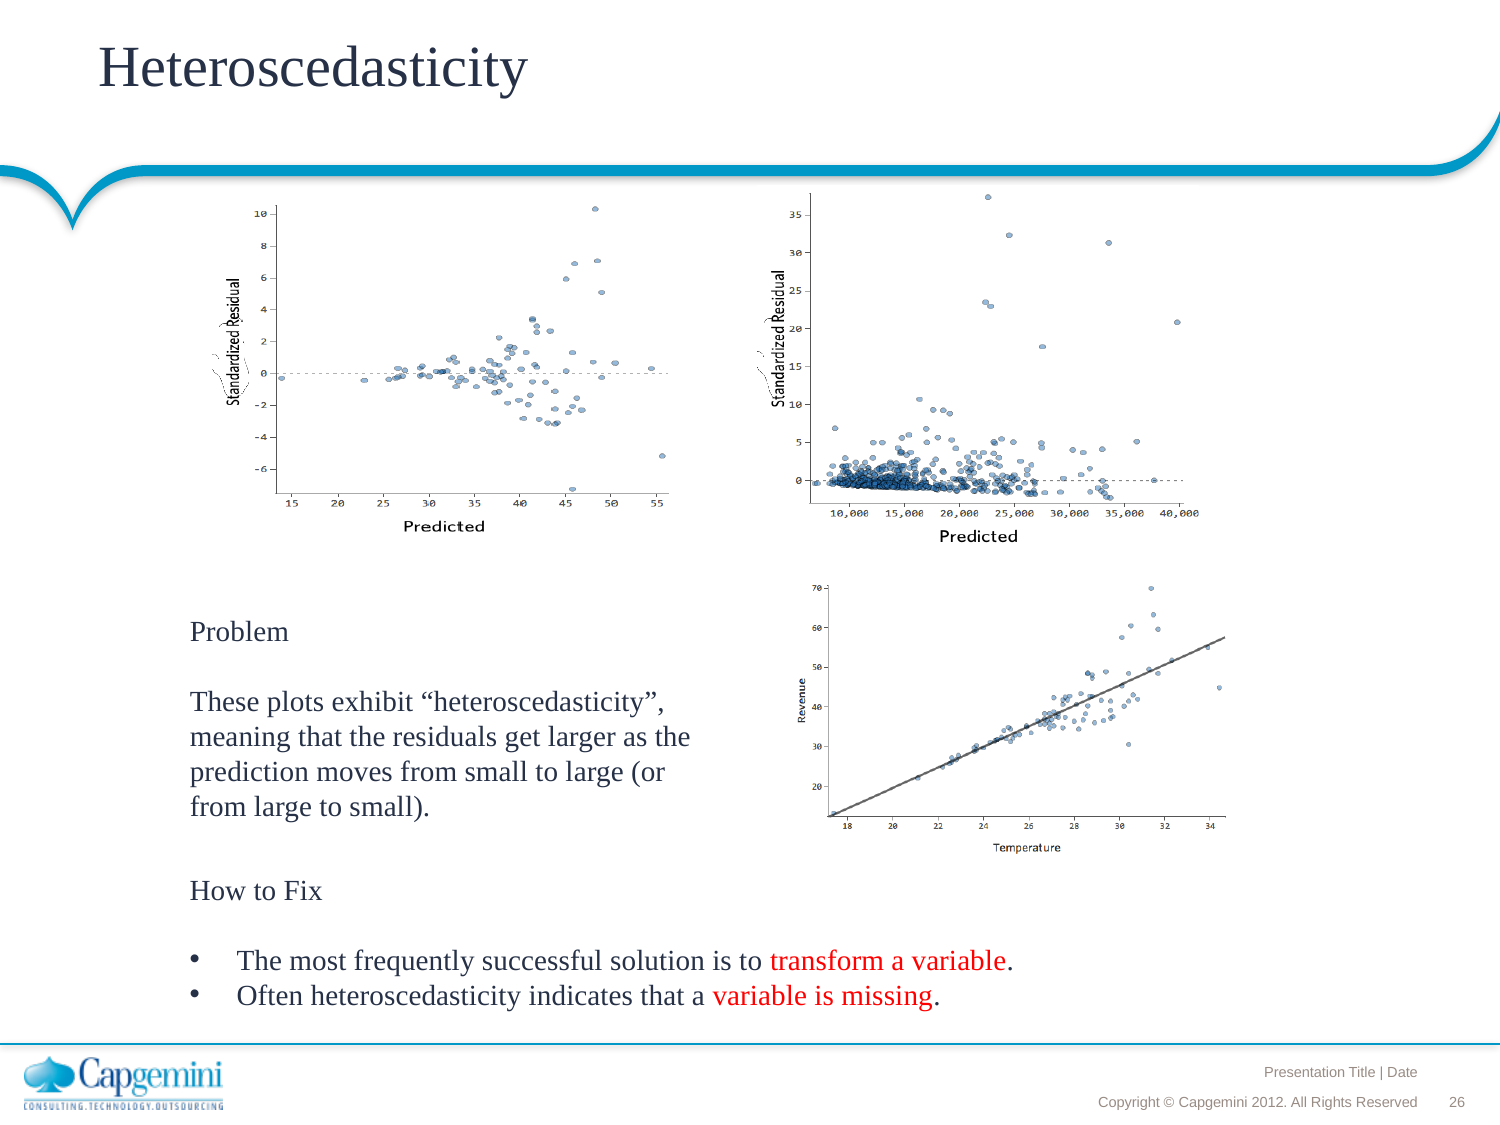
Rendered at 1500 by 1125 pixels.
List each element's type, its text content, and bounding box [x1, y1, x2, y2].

picture [24, 1056, 223, 1110]
picture [212, 199, 677, 541]
text_box How to Fix The most frequently successful solution is to transform a variable. Often heteroscedasticity indicates that a variable is missing. [174, 863, 1116, 1019]
title Heteroscedasticity [50, 3, 1400, 134]
text_box Problem These plots exhibit “heteroscedasticity”, meaning that the residuals get larger as the prediction moves from small to large (or from large to small). [174, 605, 730, 830]
picture [795, 580, 1231, 858]
picture [757, 185, 1199, 552]
